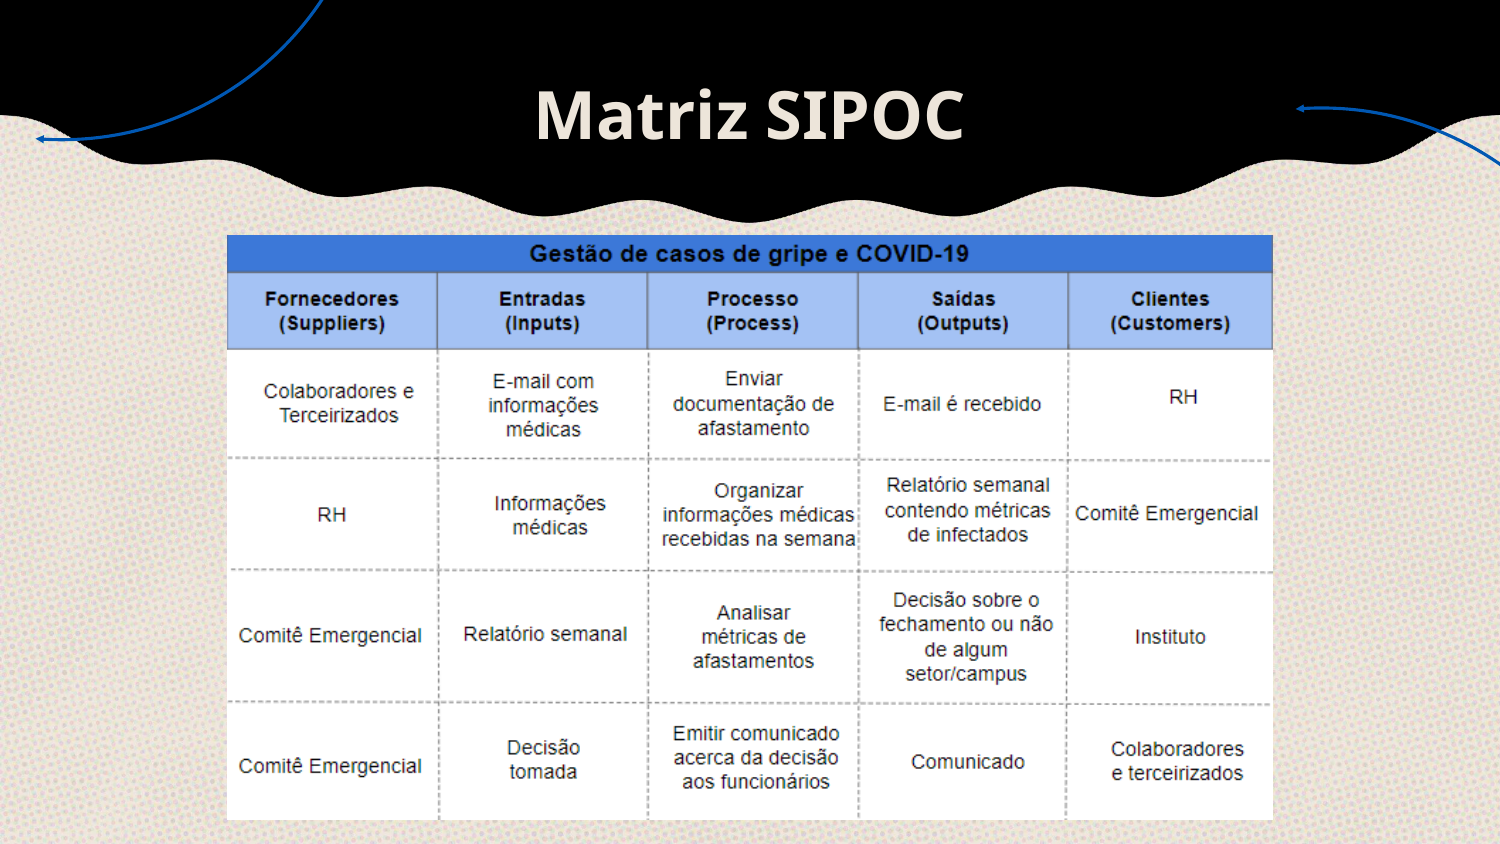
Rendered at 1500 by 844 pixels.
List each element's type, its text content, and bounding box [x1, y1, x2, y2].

picture [0, 0, 1500, 844]
picture [260, 0, 1500, 161]
title Matriz SIPOC [118, 72, 1382, 167]
